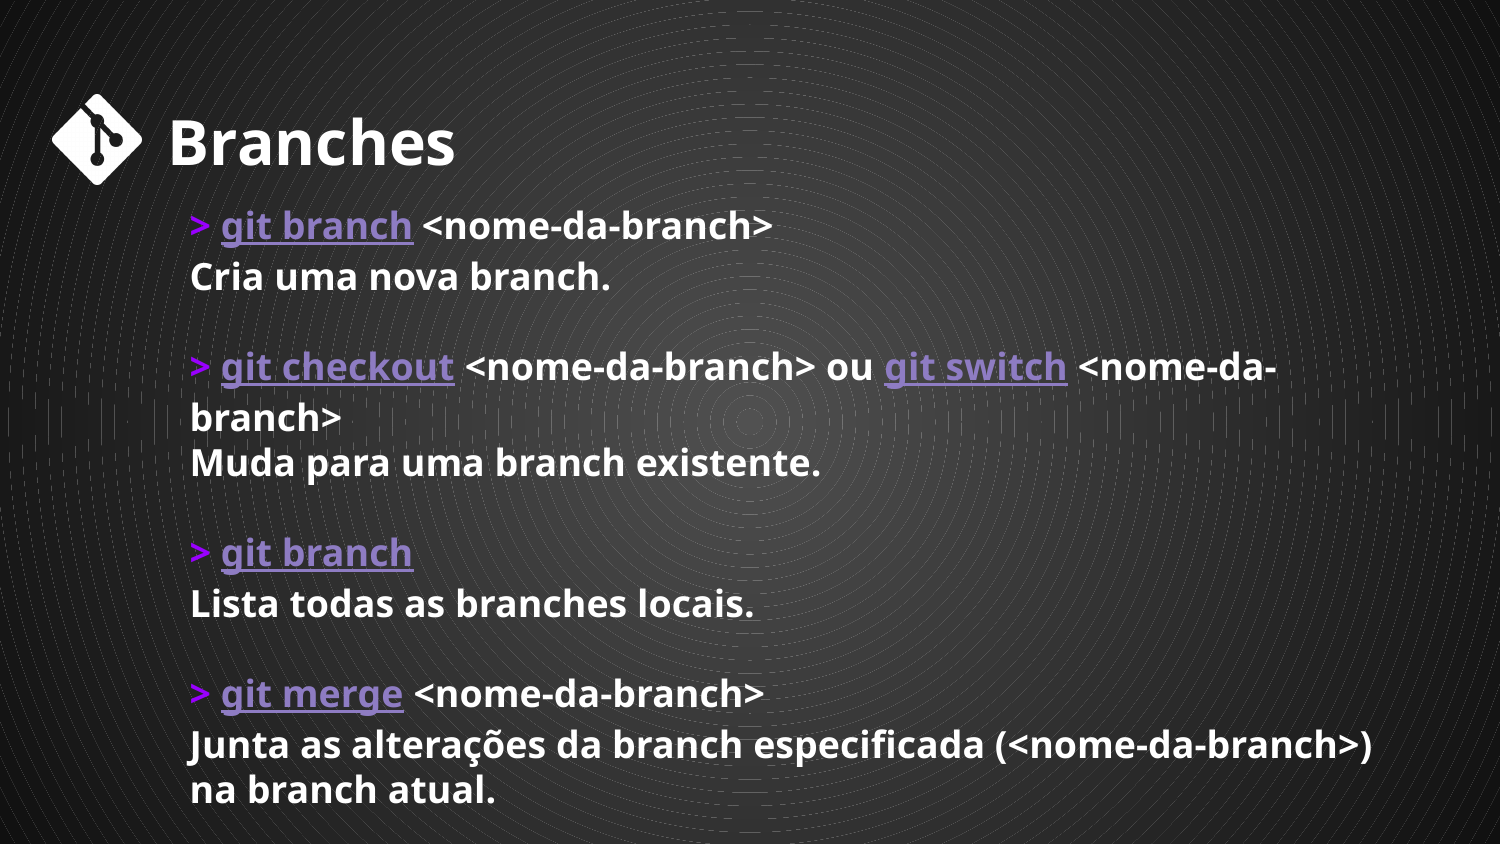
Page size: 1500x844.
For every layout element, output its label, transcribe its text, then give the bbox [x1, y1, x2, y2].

title Branches [152, 79, 1166, 201]
text_box > git branch <nome-da-branch> Cria uma nova branch. > git checkout <nome-da-branch> ou git switch <nome-da-branch> Muda para uma branch existente. > git branch Lista todas as branches locais. > git merge <nome-da-branch> Junta as alterações da branch especificada (<nome-da-branch>) na branch atual. [174, 186, 1437, 748]
picture [51, 94, 143, 185]
